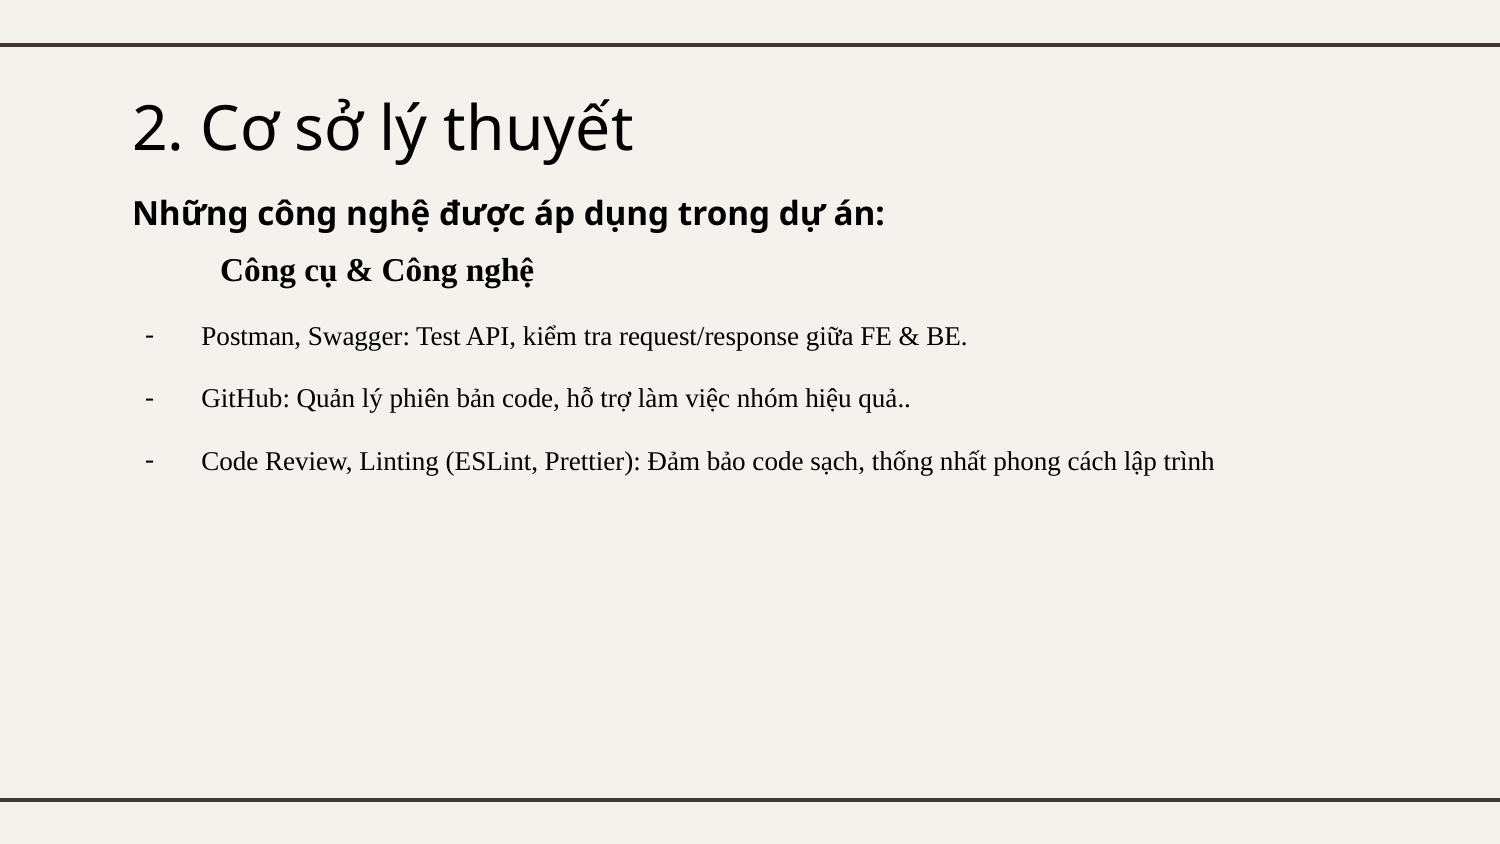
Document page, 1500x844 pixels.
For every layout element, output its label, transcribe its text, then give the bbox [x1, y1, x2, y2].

title 2. Cơ sở lý thuyết [116, 72, 1383, 167]
text_box Những công nghệ được áp dụng trong dự án: [116, 177, 1324, 259]
text_box Công cụ & Công nghệ Postman, Swagger: Test API, kiểm tra request/response giữa FE & BE. GitHub: Quản lý phiên bản code, hỗ trợ làm việc nhóm hiệu quả.. Code Review, Linting (ESLint, Prettier): Đảm bảo code sạch, thống nhất phong cách lập trình [130, 227, 1347, 330]
